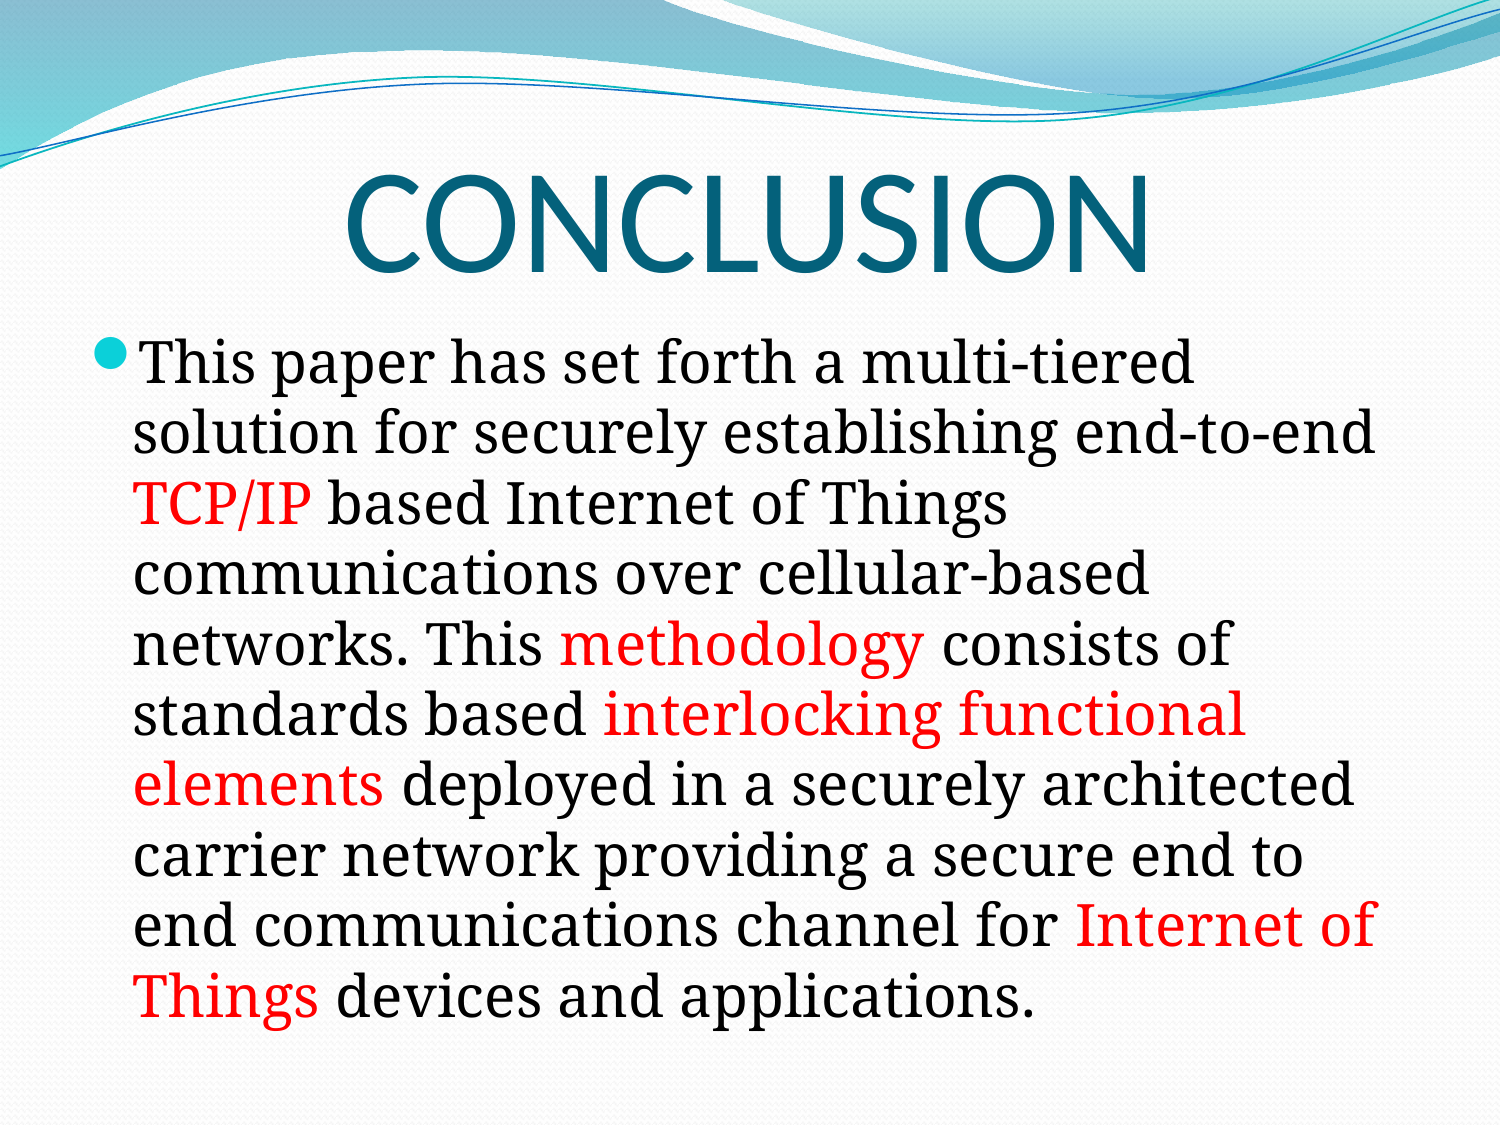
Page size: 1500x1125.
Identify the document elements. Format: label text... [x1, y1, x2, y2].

title CONCLUSION [75, 115, 1425, 303]
list This paper has set forth a multi-tiered solution for securely establishing end-to-end TCP/IP based Internet of Things communications over cellular-based networks. This methodology consists of standards based interlocking functional elements deployed in a securely architected carrier network providing a secure end to end communications channel for Internet of Things devices and applications. [75, 317, 1425, 1038]
